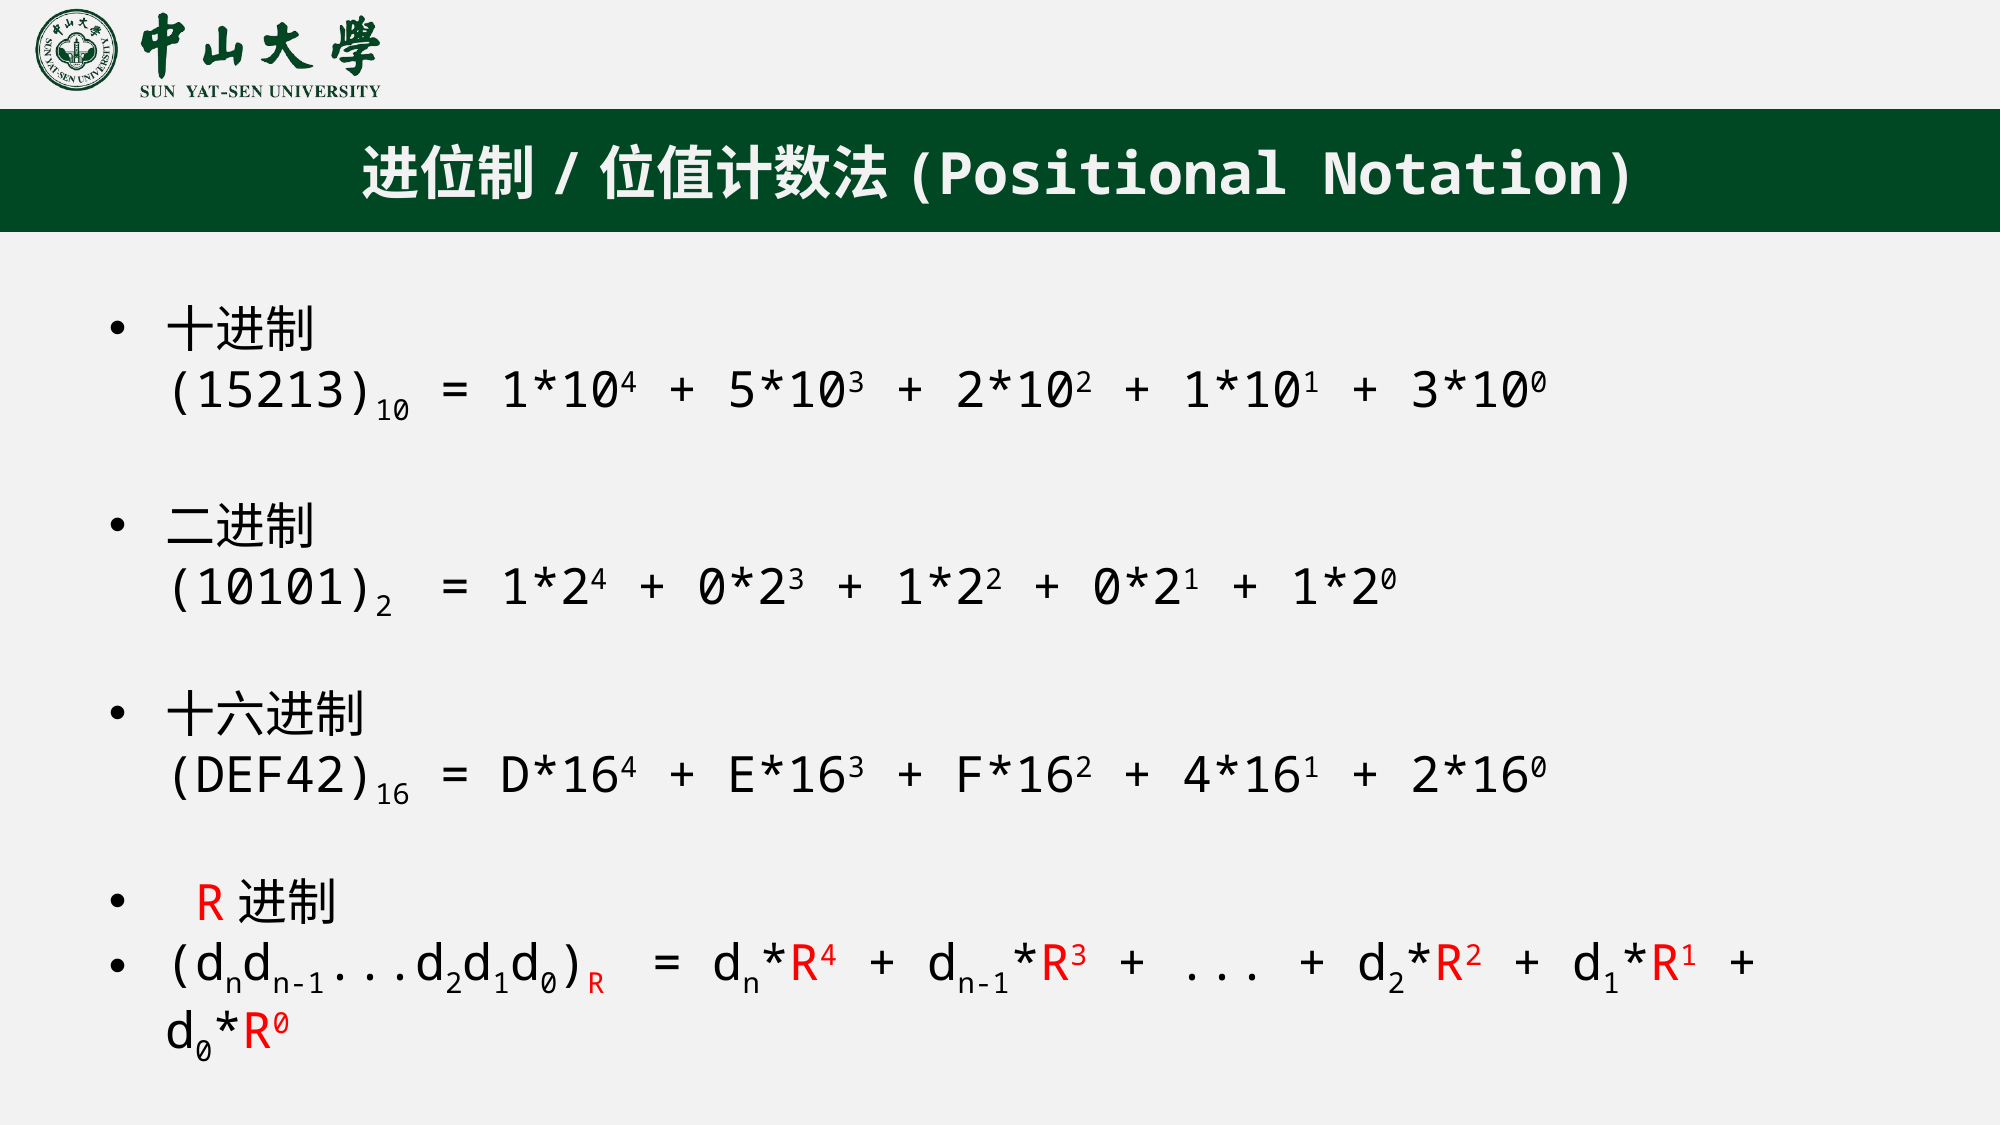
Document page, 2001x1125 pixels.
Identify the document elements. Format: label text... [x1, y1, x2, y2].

text_box 十进制 (15213)10 = 1*104 + 5*103 + 2*102 + 1*101 + 3*100 二进制 (10101)2 = 1*24 + 0*23 + 1*22 + 0*21 + 1*20 十六进制 (DEF42)16 = D*164 + E*163 + F*162 + 4*161 + 2*160 R进制 (dndn-1...d2d1d0)R = dn*R4 + dn-1*R3 + ... + d2*R2 + d1*R1 + d0*R0 [108, 297, 1883, 1068]
text_box 进位制/位值计数法(Positional Notation) [0, 110, 2000, 232]
picture [13, 0, 425, 110]
